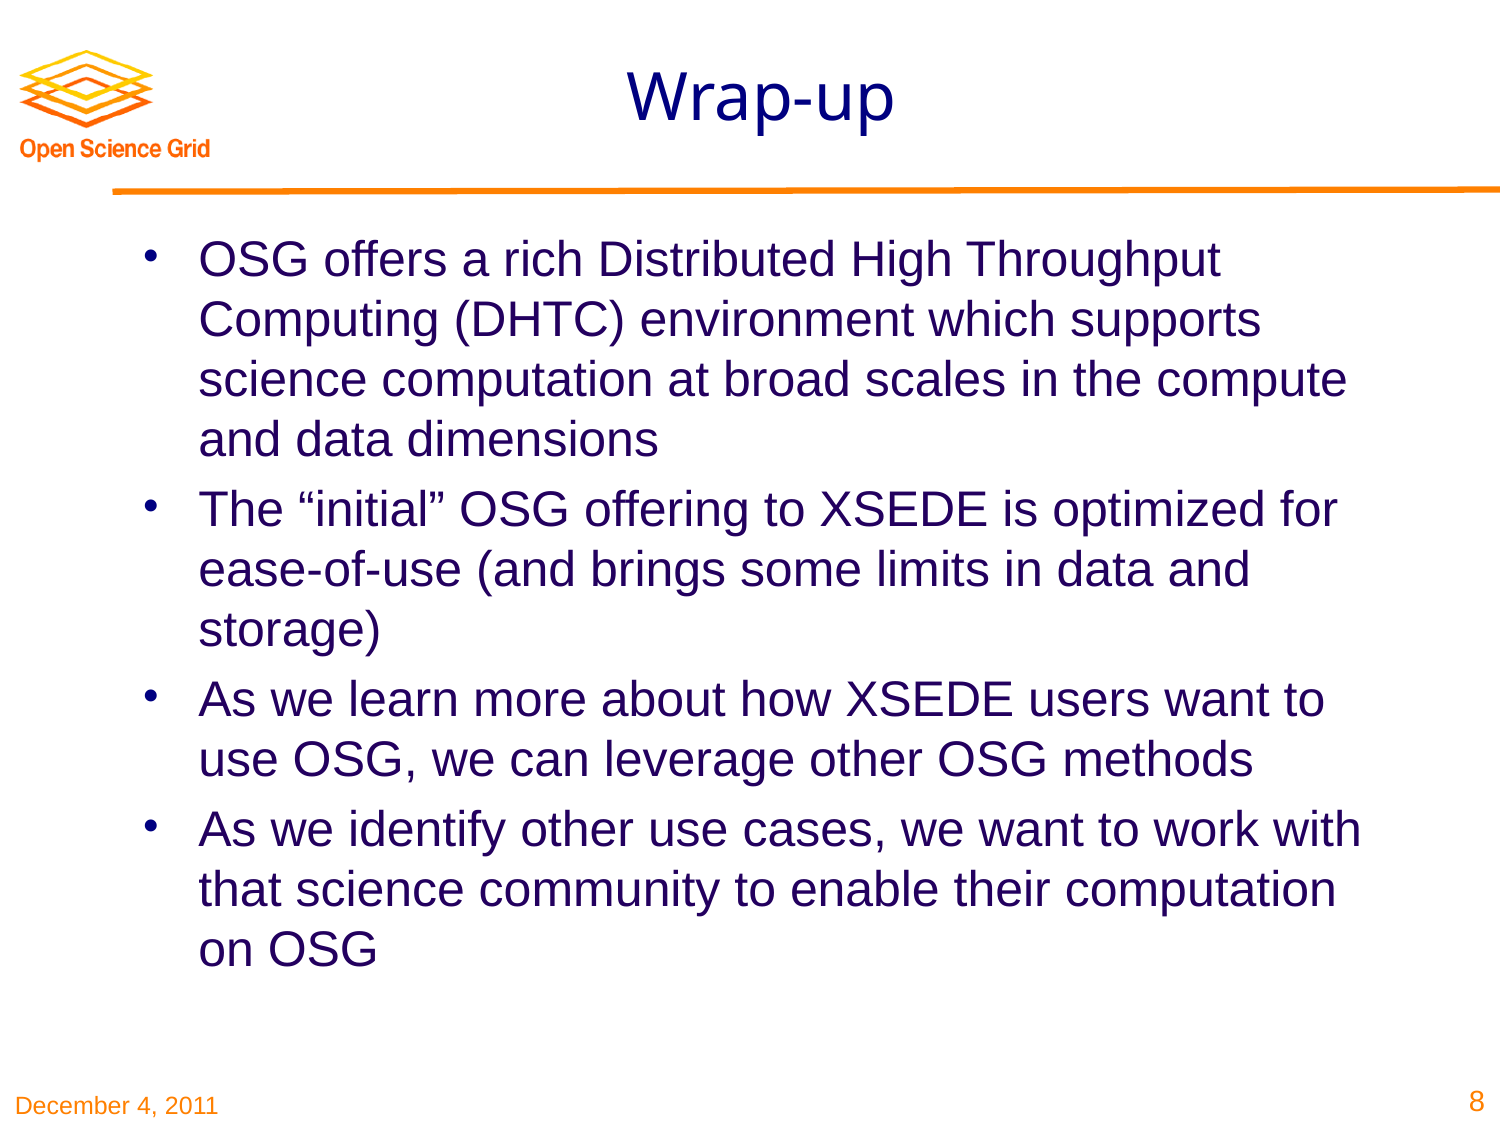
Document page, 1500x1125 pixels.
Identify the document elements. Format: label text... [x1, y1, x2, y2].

slide_number 8 [1430, 1049, 1500, 1125]
list OSG offers a rich Distributed High Throughput Computing (DHTC) environment which supports science computation at broad scales in the compute and data dimensions The “initial” OSG offering to XSEDE is optimized for ease-of-use (and brings some limits in data and storage) As we learn more about how XSEDE users want to use OSG, we can leverage other OSG methods As we identify other use cases, we want to work with that science community to enable their computation on OSG [126, 218, 1403, 988]
title Wrap-up [191, 0, 1332, 188]
picture [0, 27, 191, 179]
